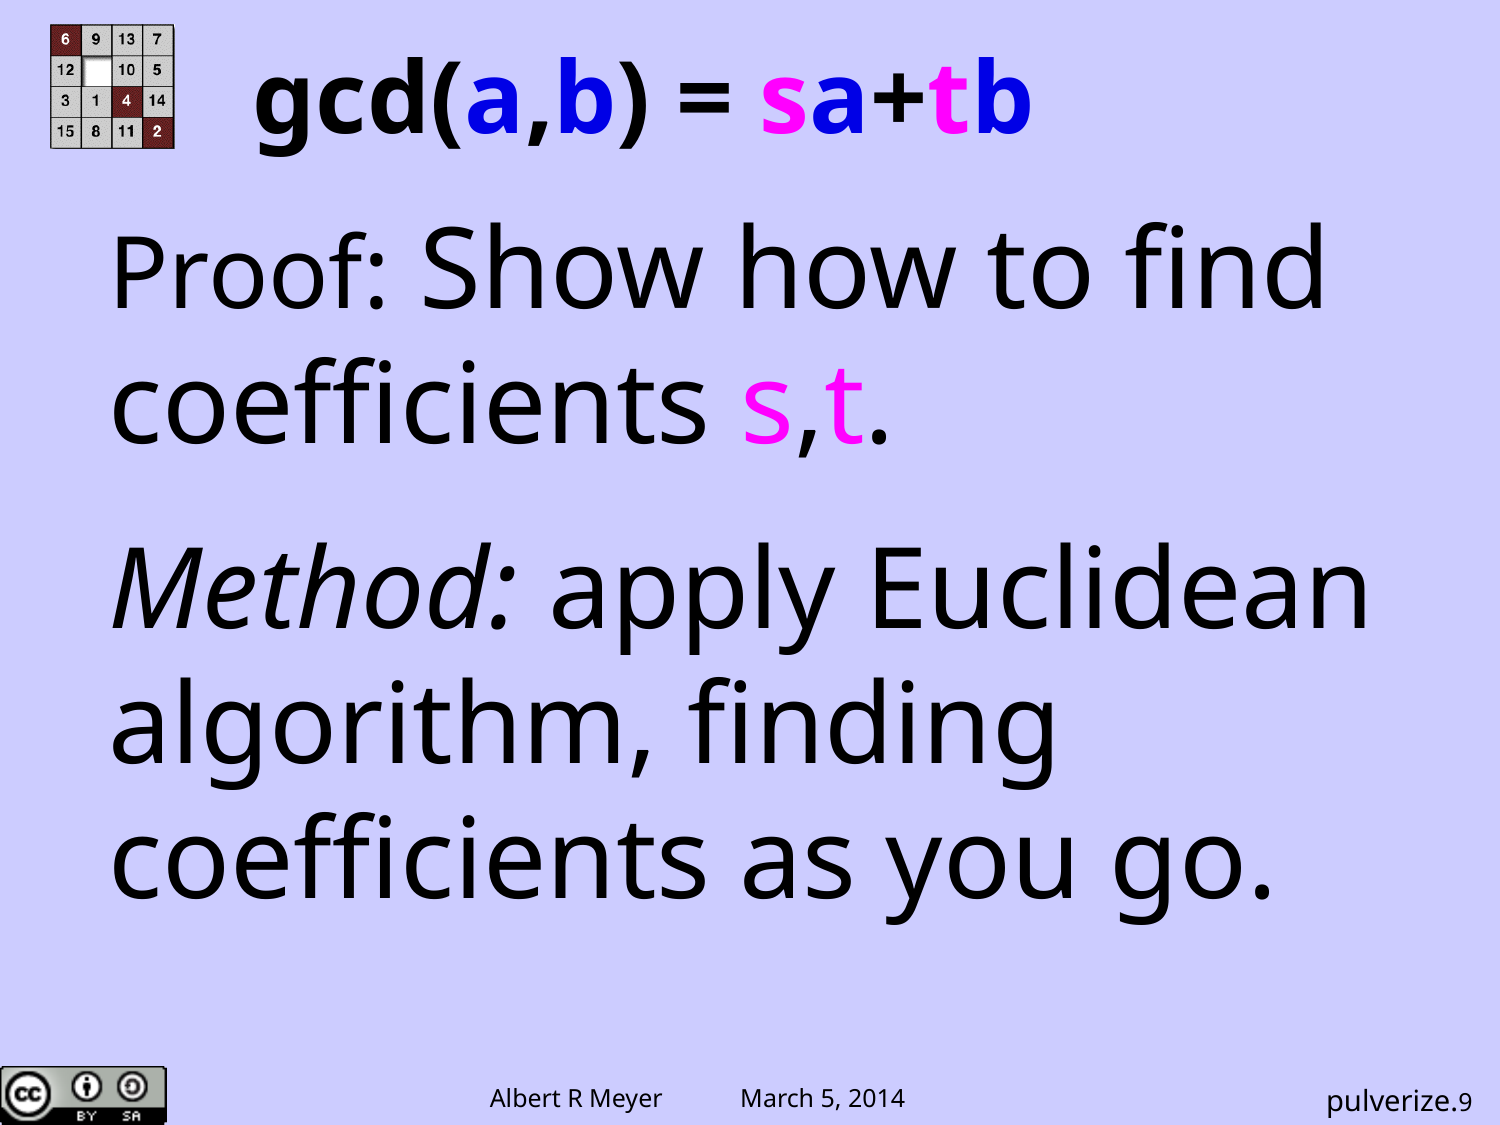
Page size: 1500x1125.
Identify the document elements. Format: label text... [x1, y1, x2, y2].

picture [50, 24, 175, 149]
title gcd(a,b) = sa+tb [237, 0, 1476, 188]
picture [0, 1066, 167, 1125]
slide_number pulverize.9 [1274, 1074, 1488, 1125]
text_box Proof: Show how to find coefficients s,t. Method: apply Euclidean algorithm, finding coefficients as you go. [93, 188, 1390, 929]
